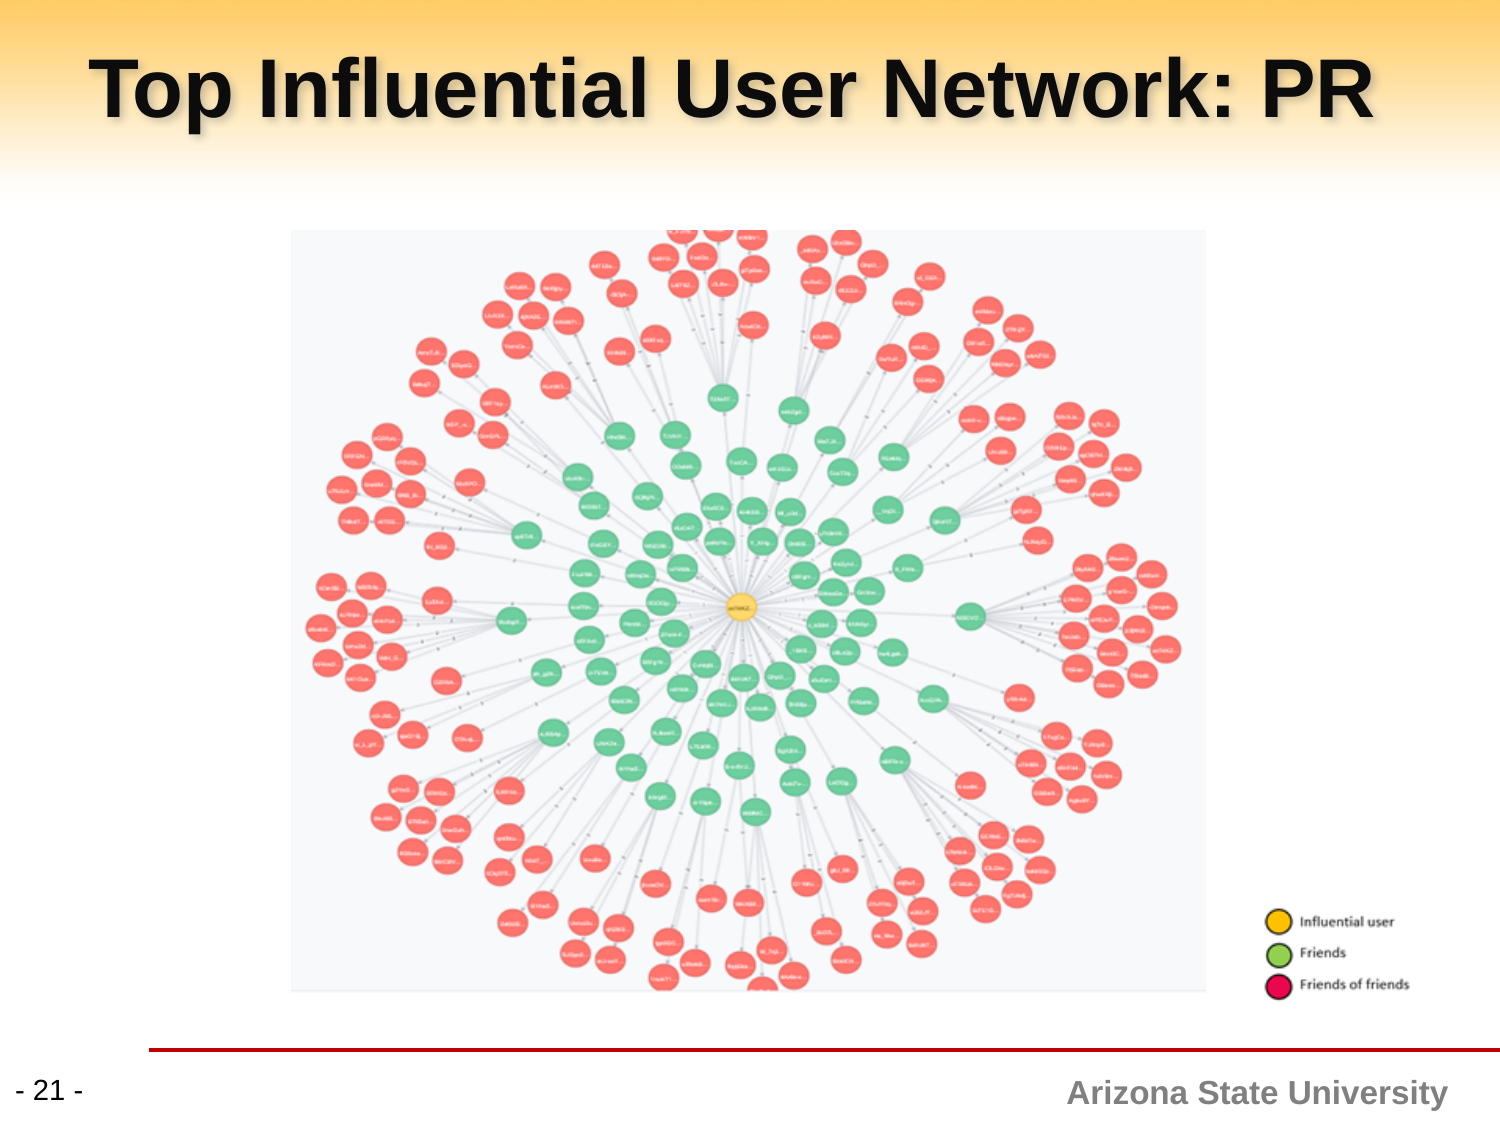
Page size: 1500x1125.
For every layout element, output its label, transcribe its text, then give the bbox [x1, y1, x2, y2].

picture [1254, 900, 1424, 1008]
picture [290, 230, 1206, 993]
title Top Influential User Network: PR [73, 18, 1424, 150]
slide_number - 21 - [0, 1064, 113, 1125]
picture [0, 0, 1500, 198]
